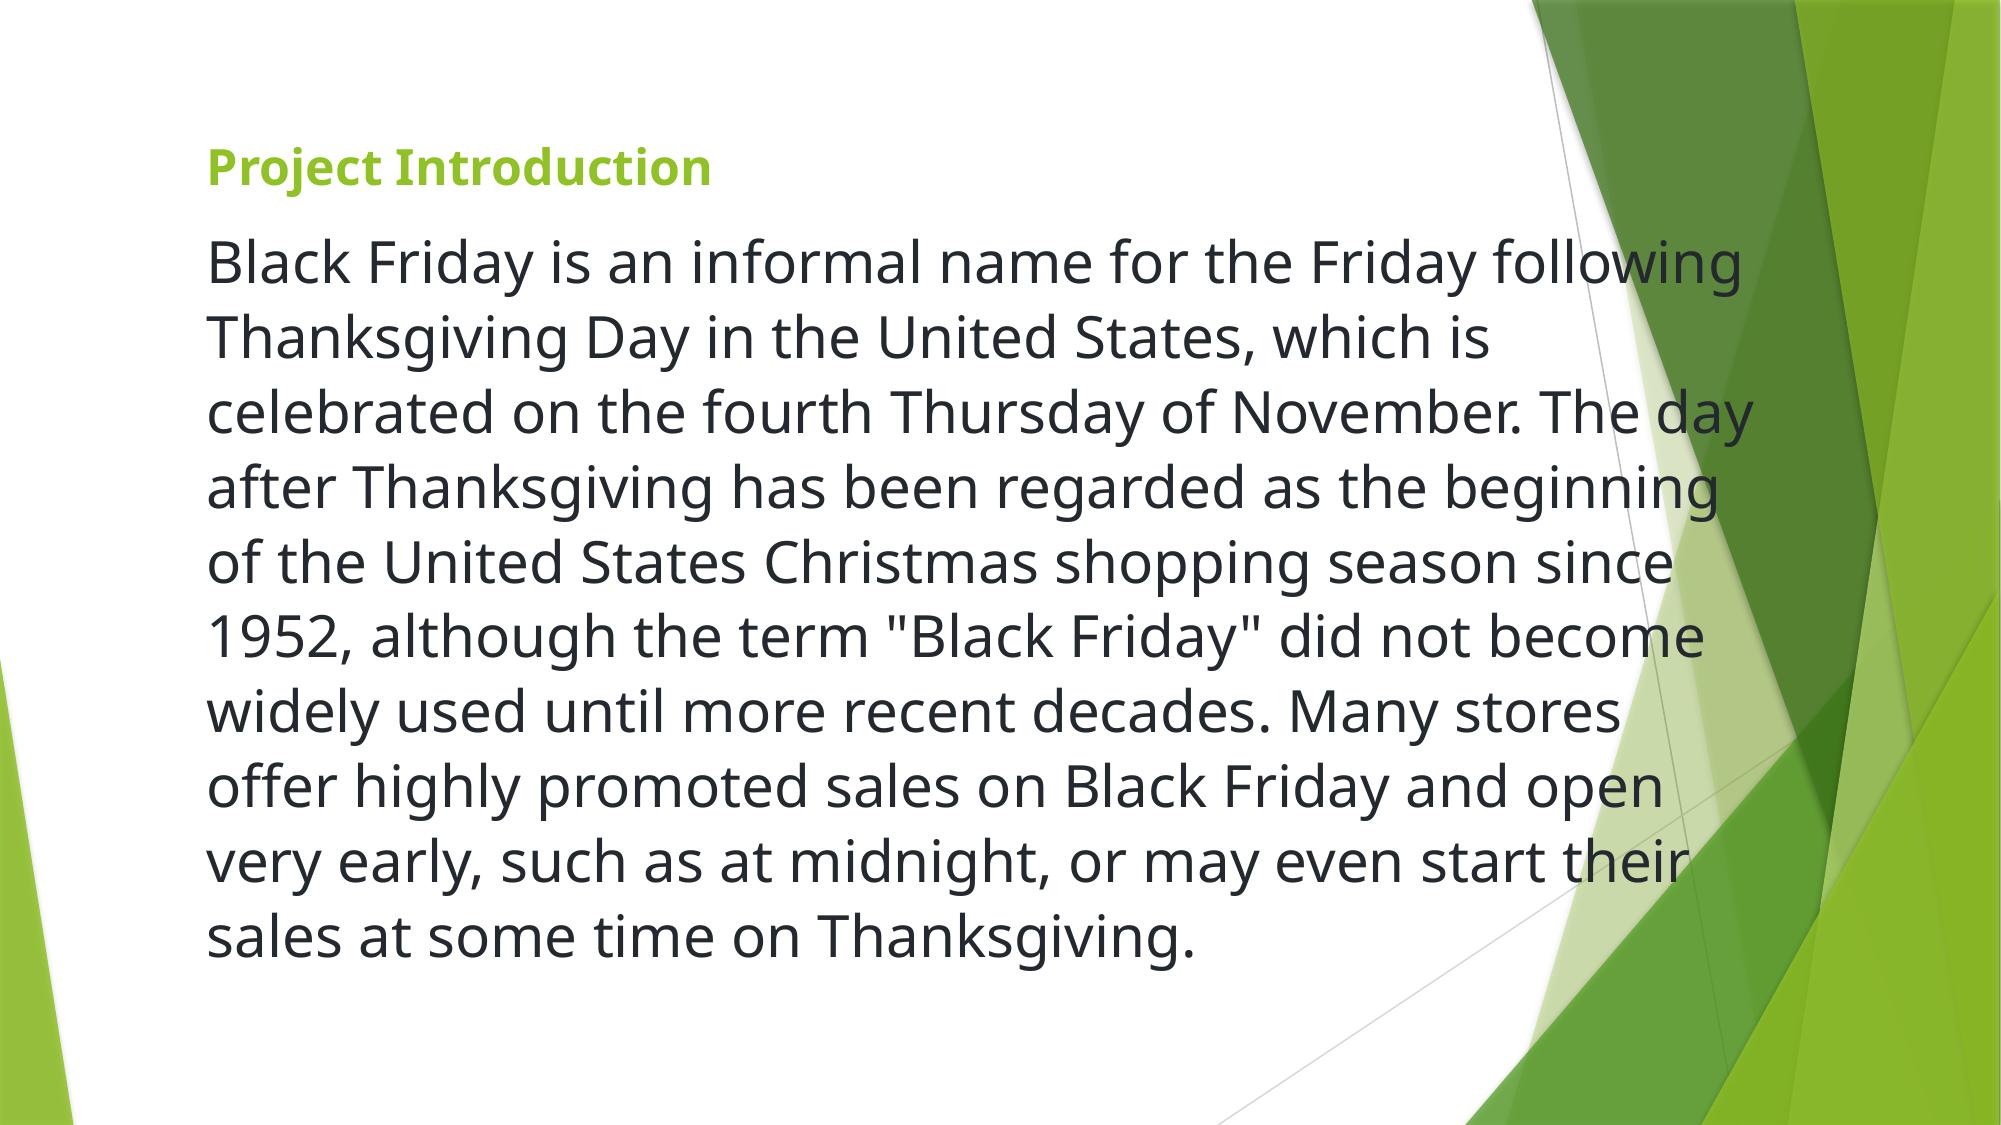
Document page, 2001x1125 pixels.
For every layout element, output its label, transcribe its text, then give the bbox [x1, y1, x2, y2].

text_box Project Introduction Black Friday is an informal name for the Friday following Thanksgiving Day in the United States, which is celebrated on the fourth Thursday of November. The day after Thanksgiving has been regarded as the beginning of the United States Christmas shopping season since 1952, although the term "Black Friday" did not become widely used until more recent decades. Many stores offer highly promoted sales on Black Friday and open very early, such as at midnight, or may even start their sales at some time on Thanksgiving. [191, 124, 1773, 977]
